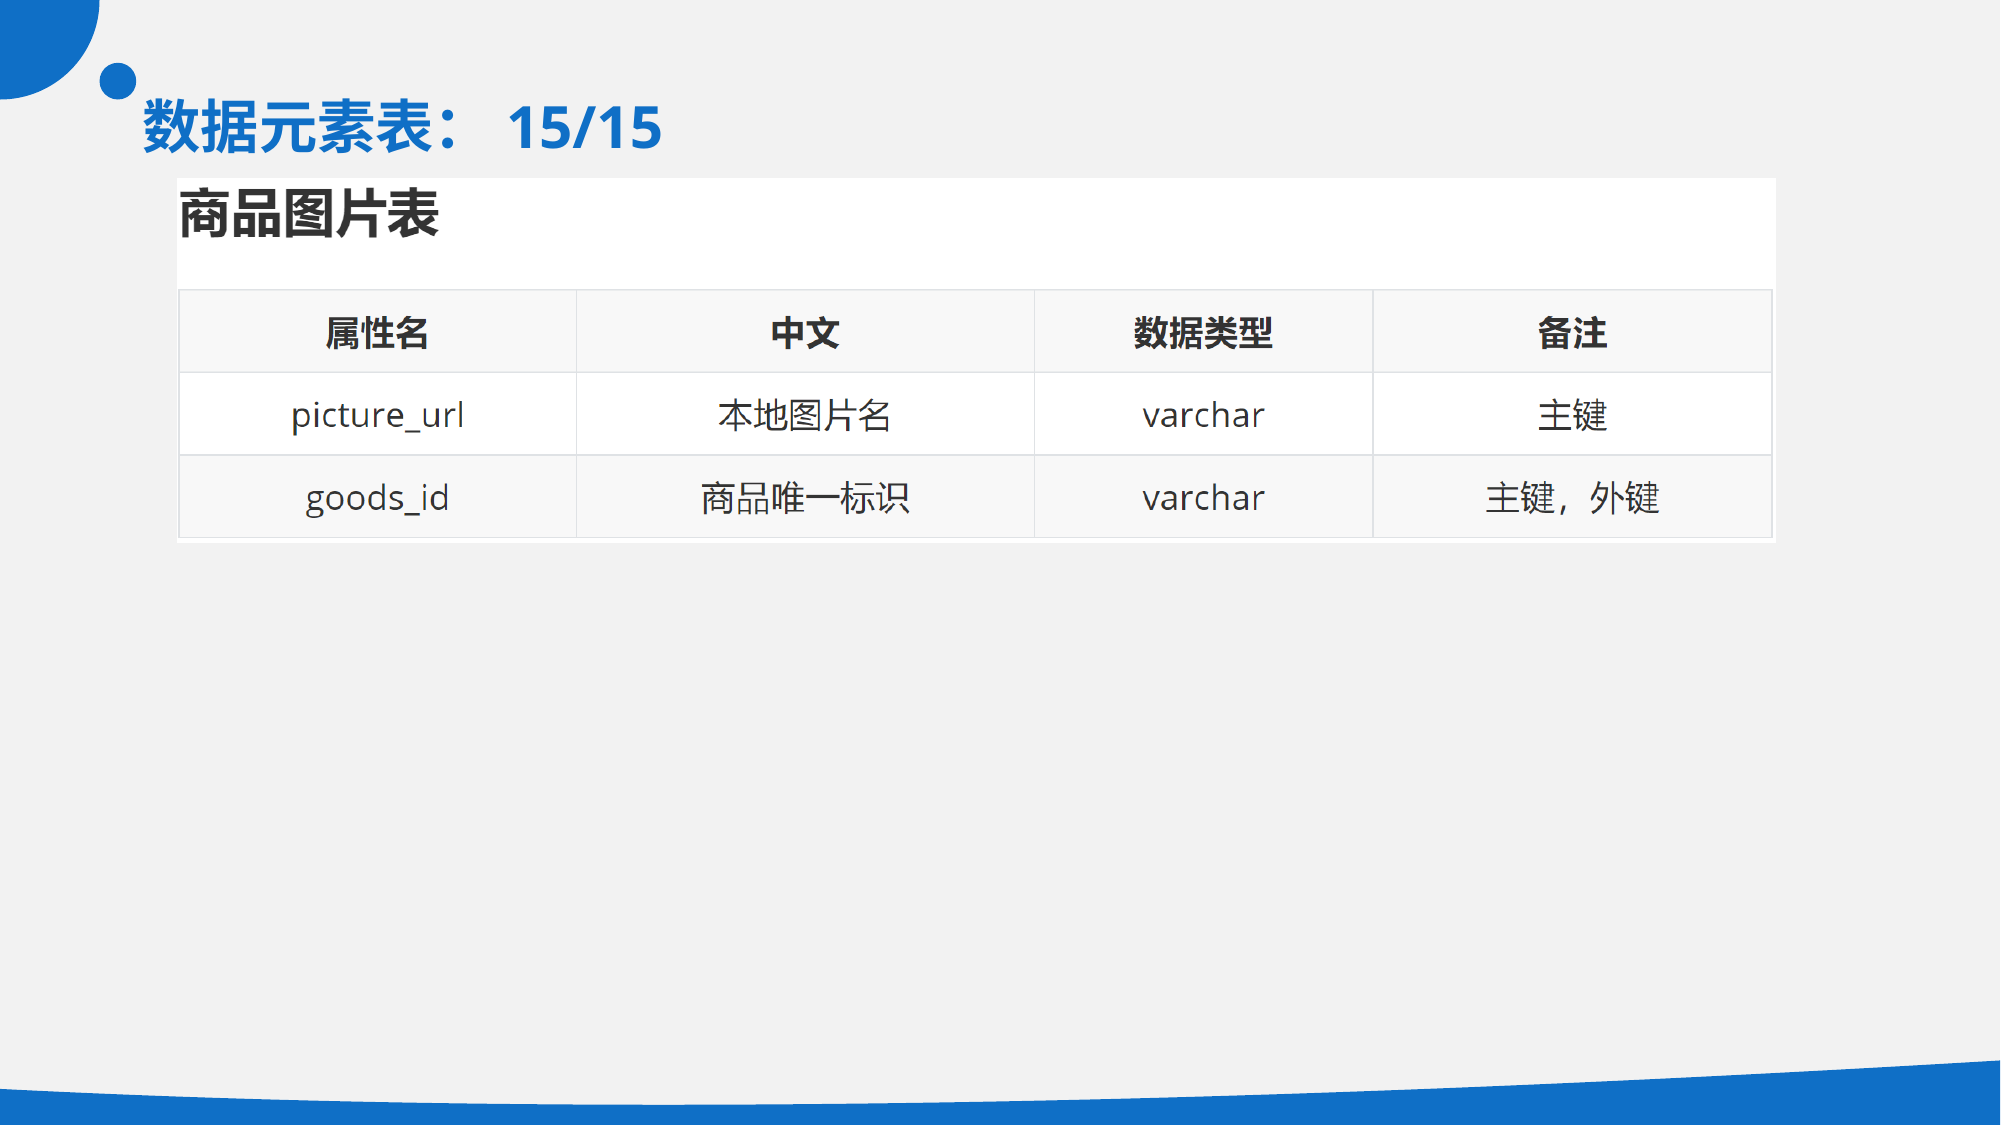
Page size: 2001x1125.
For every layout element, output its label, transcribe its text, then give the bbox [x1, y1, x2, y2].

text_box 数据元素表：15/15 [127, 82, 678, 168]
picture [177, 178, 1777, 543]
